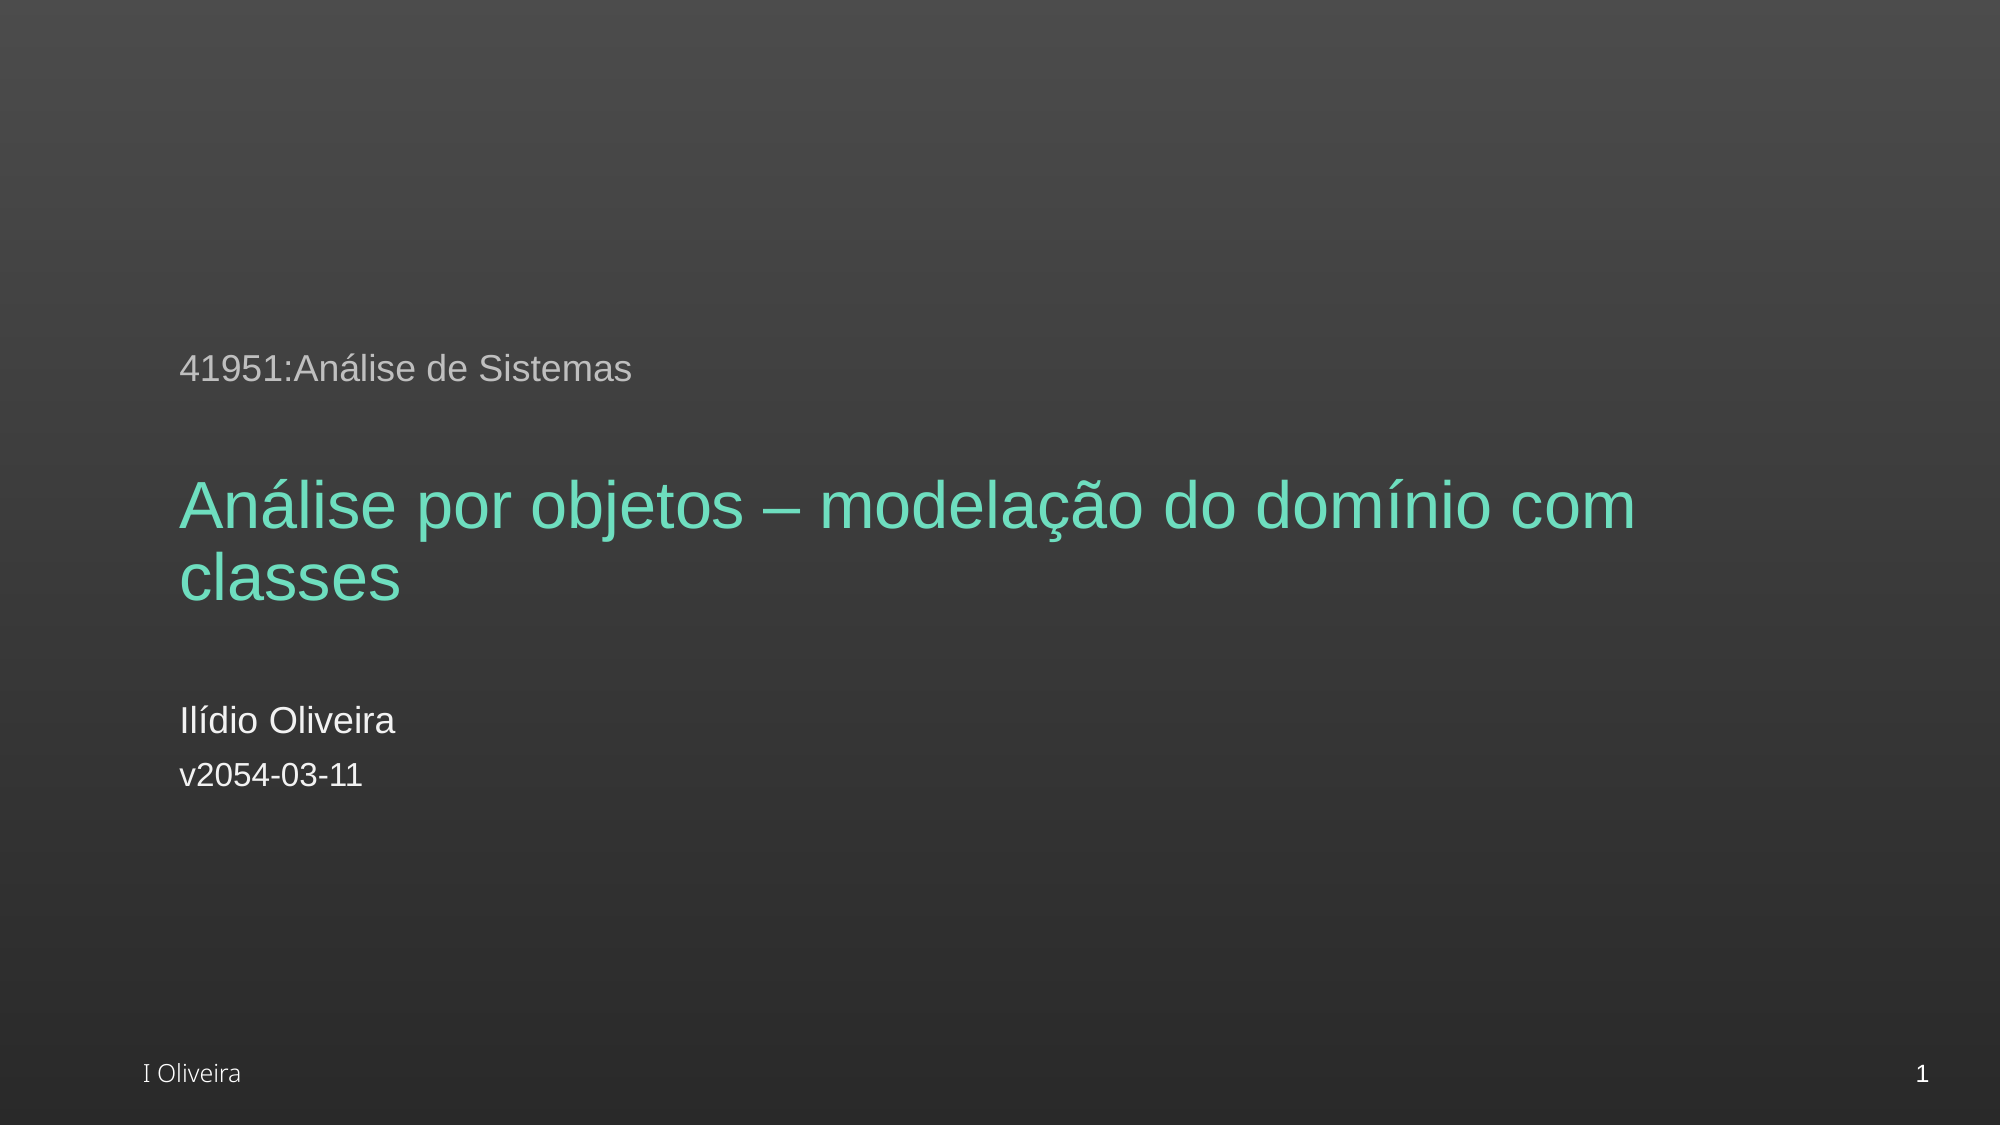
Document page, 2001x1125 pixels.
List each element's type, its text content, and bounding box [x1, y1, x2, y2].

text_box 41951:Análise de Sistemas [164, 336, 1438, 397]
title Análise por objetos – modelação do domínio com classes [164, 433, 1863, 652]
footer I Oliveira [127, 1042, 1075, 1103]
slide_number ‹#› [1494, 1042, 1945, 1103]
subtitle Ilídio Oliveira v2054-03-11 [164, 688, 1625, 924]
